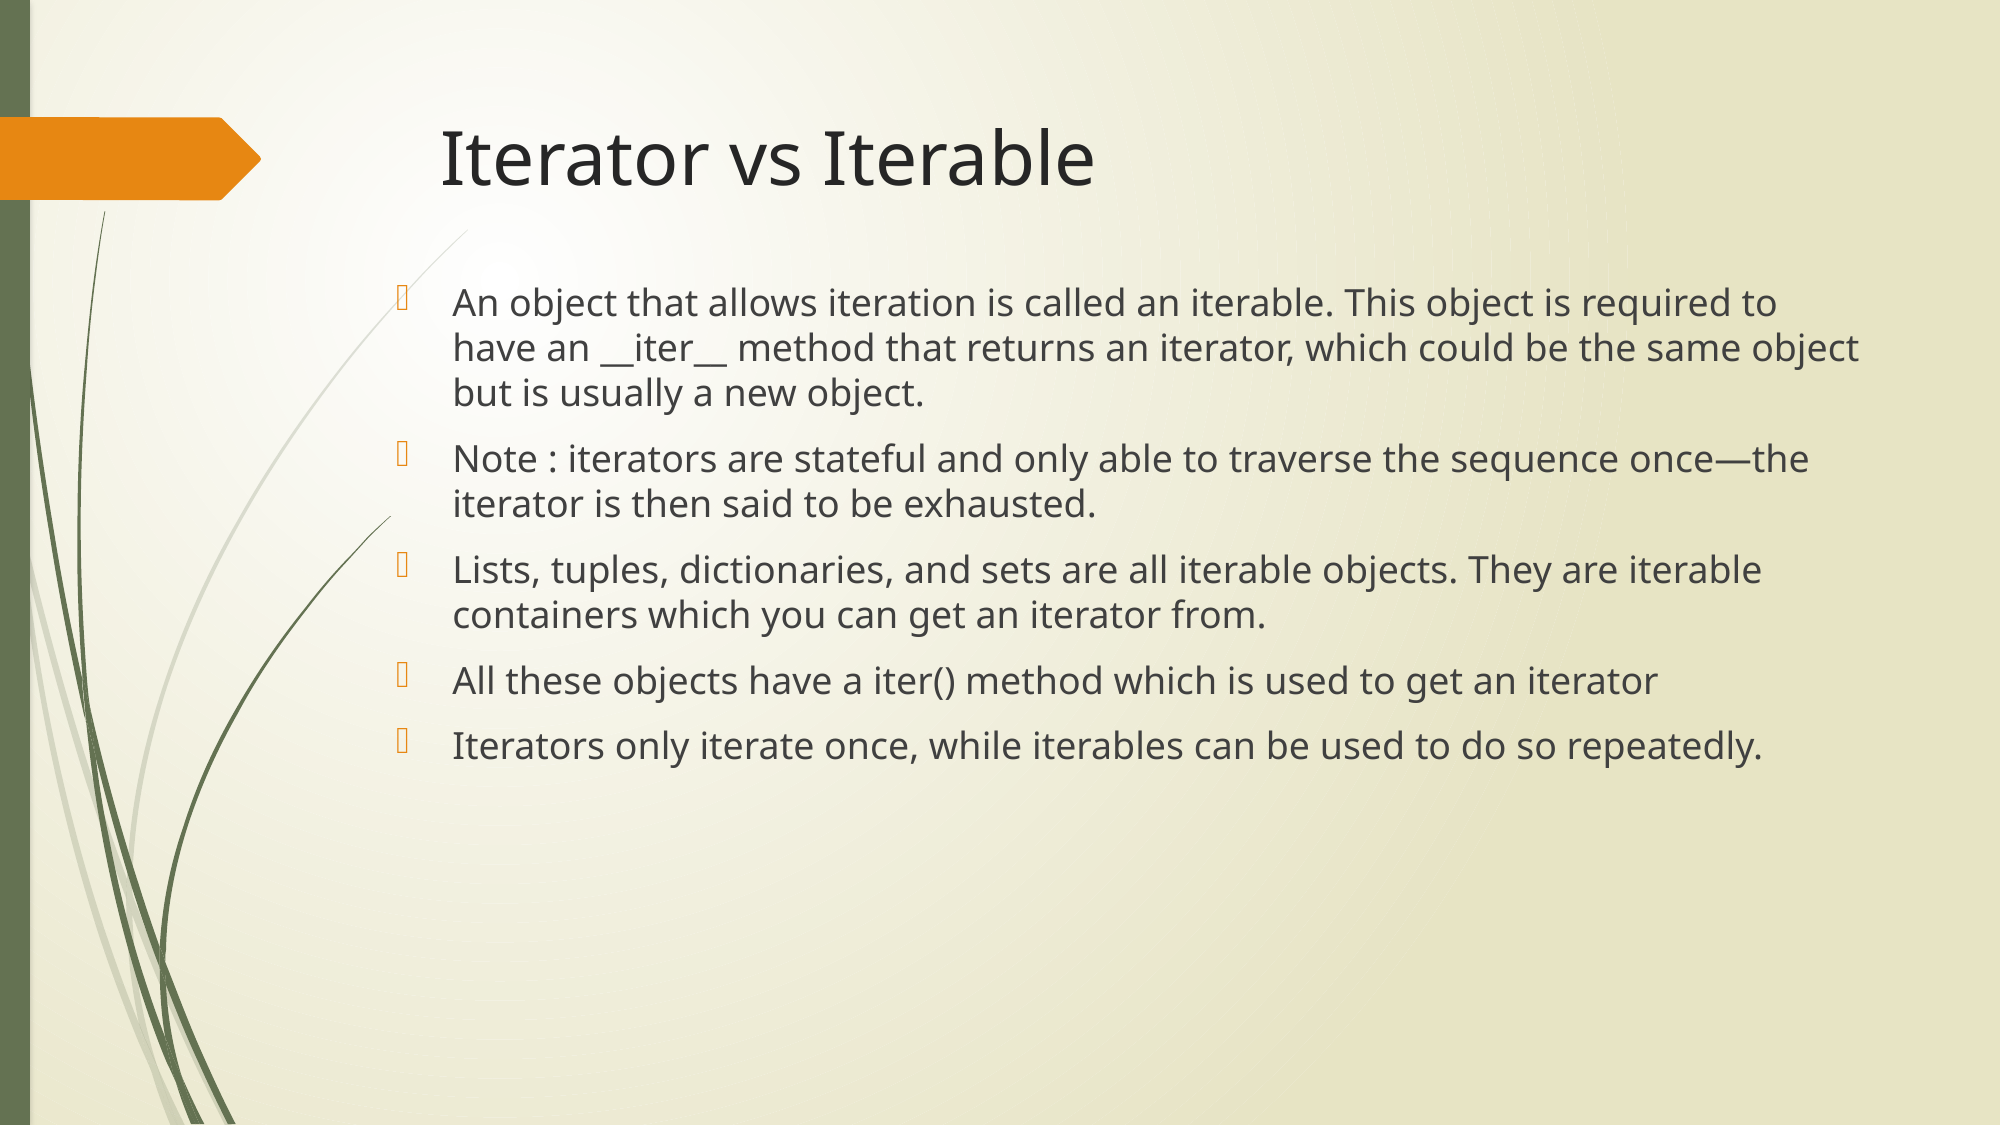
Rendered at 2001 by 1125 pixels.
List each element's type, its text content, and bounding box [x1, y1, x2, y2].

list An object that allows iteration is called an iterable. This object is required to have an __iter__ method that returns an iterator, which could be the same object but is usually a new object. Note : iterators are stateful and only able to traverse the sequence once—the iterator is then said to be exhausted. Lists, tuples, dictionaries, and sets are all iterable objects. They are iterable containers which you can get an iterator from. All these objects have a iter() method which is used to get an iterator Iterators only iterate once, while iterables can be used to do so repeatedly. [381, 271, 1888, 970]
title Iterator vs Iterable [425, 102, 1888, 271]
